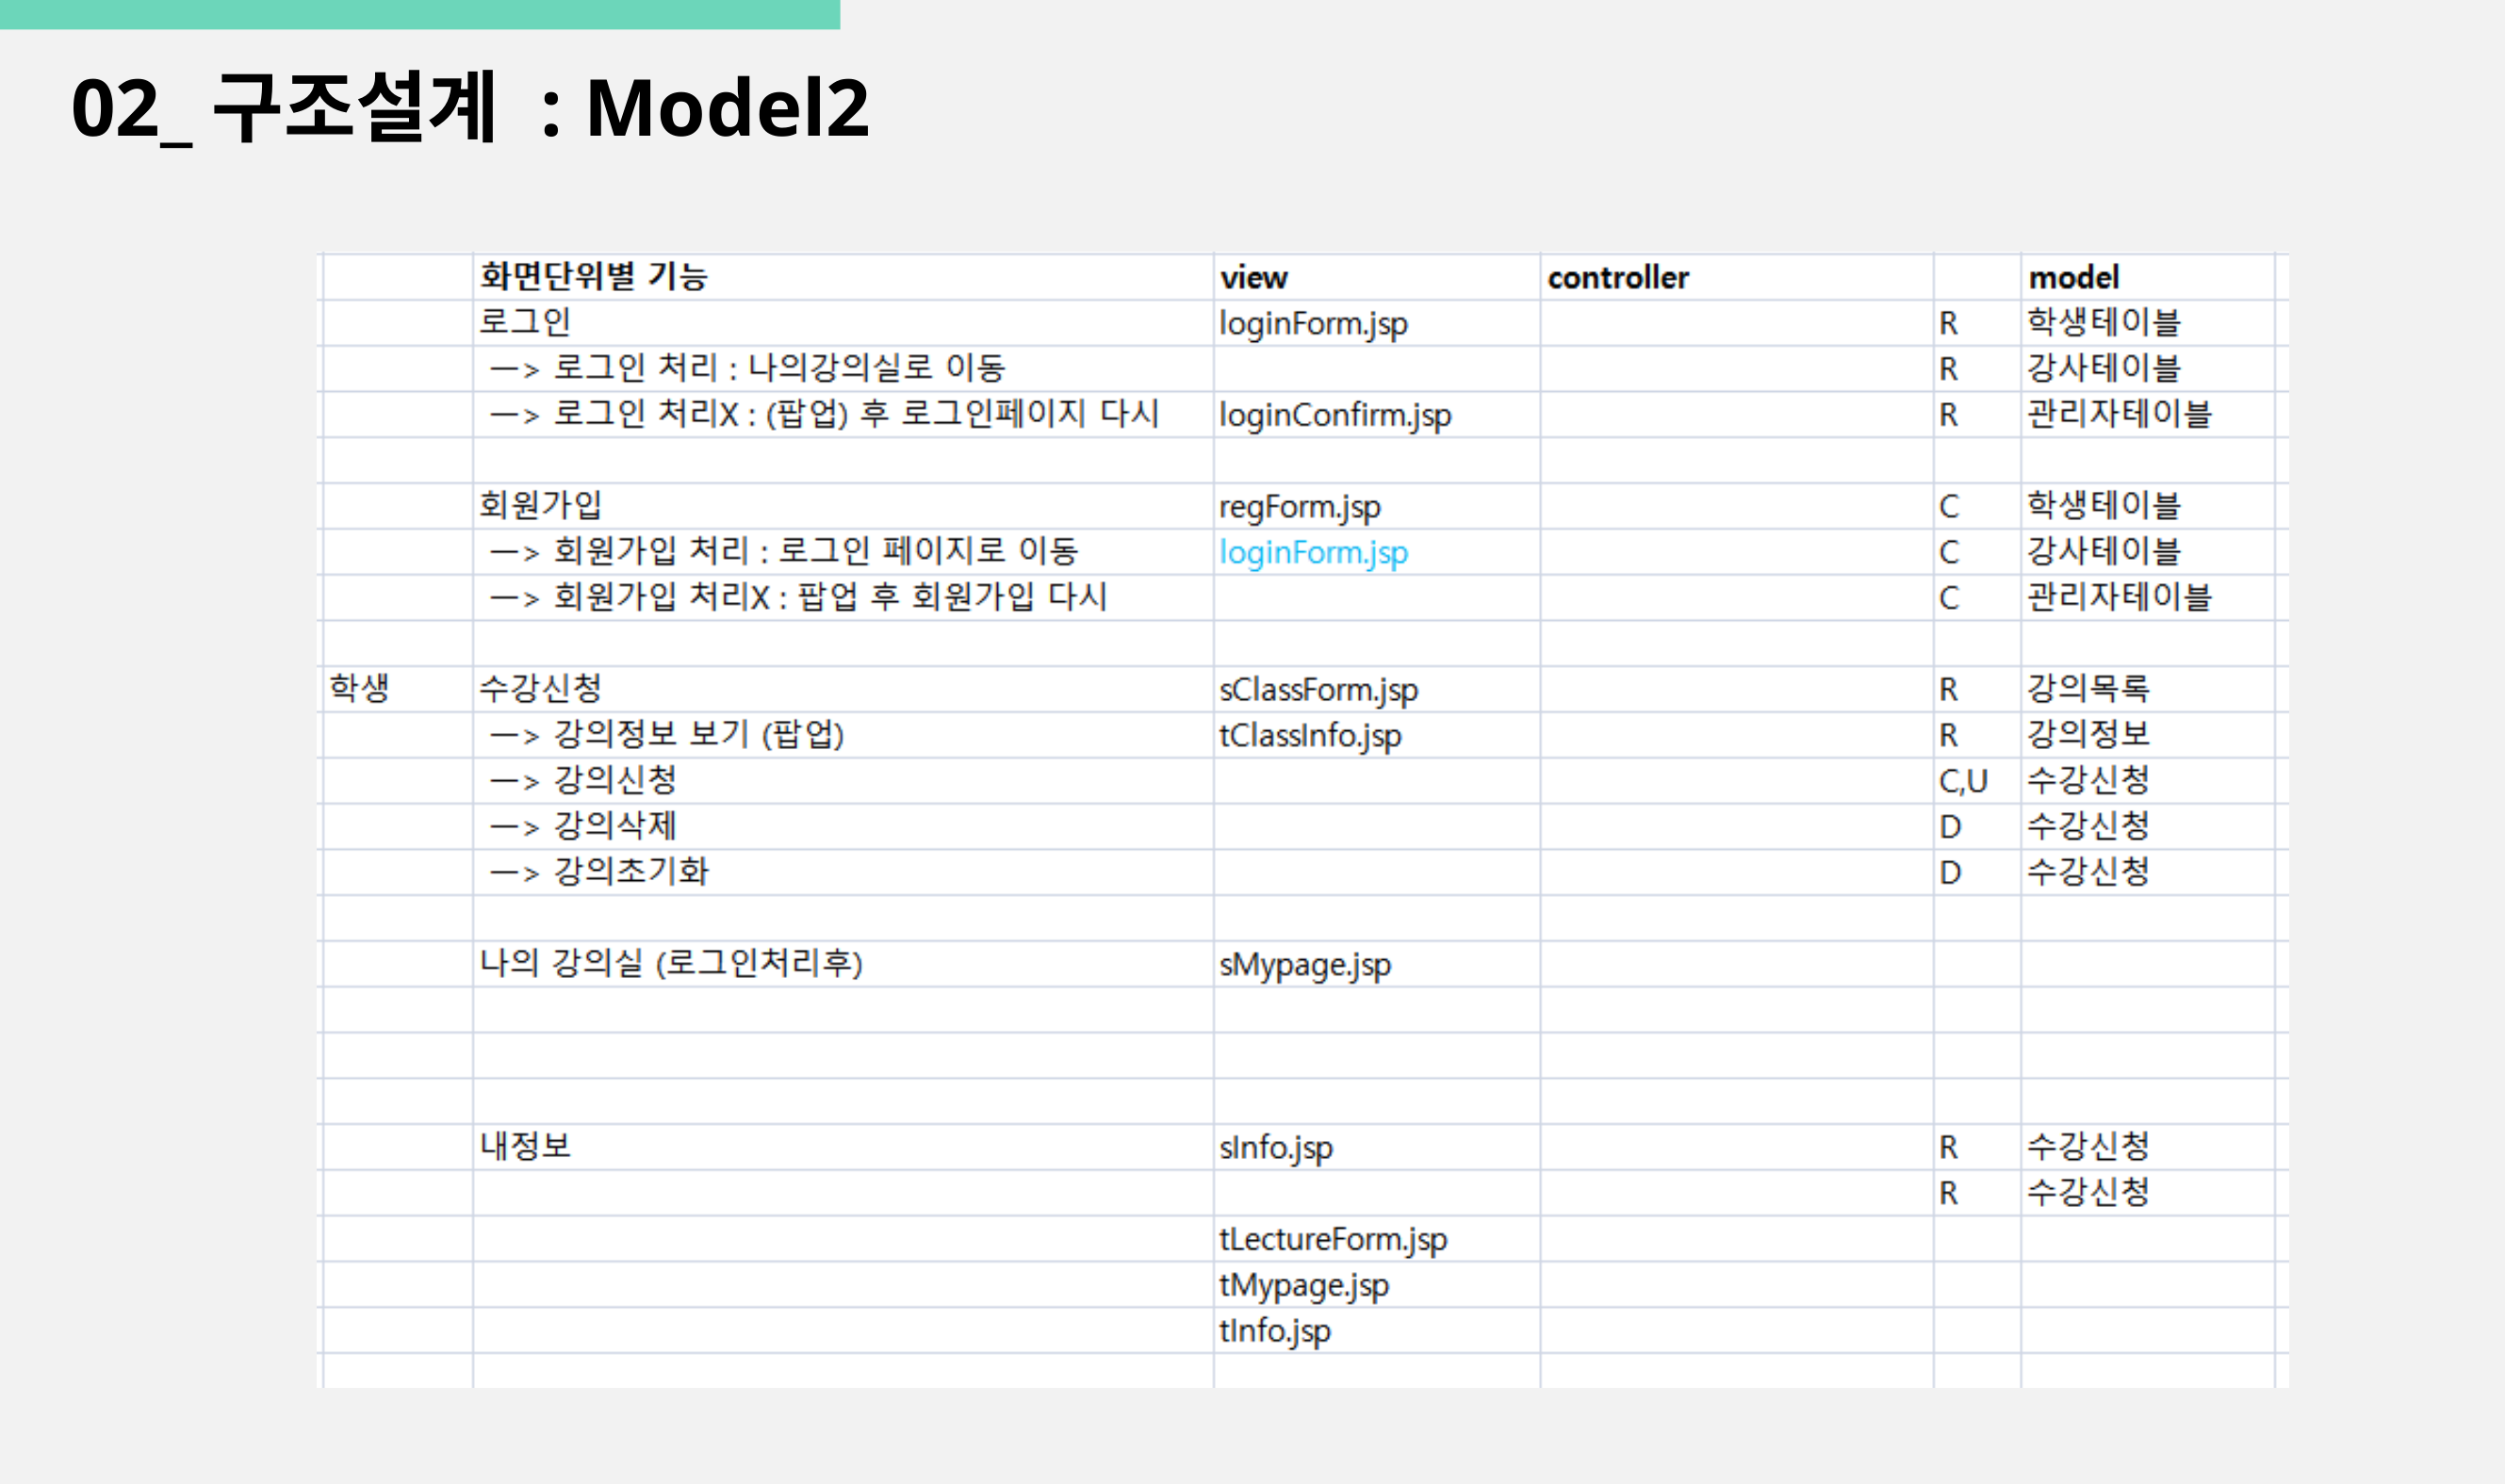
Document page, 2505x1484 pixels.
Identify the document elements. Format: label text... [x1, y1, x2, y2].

text_box 02_구조설계 : Model2 [57, 50, 886, 159]
text_box [0, 0, 843, 32]
picture [317, 252, 2290, 1388]
